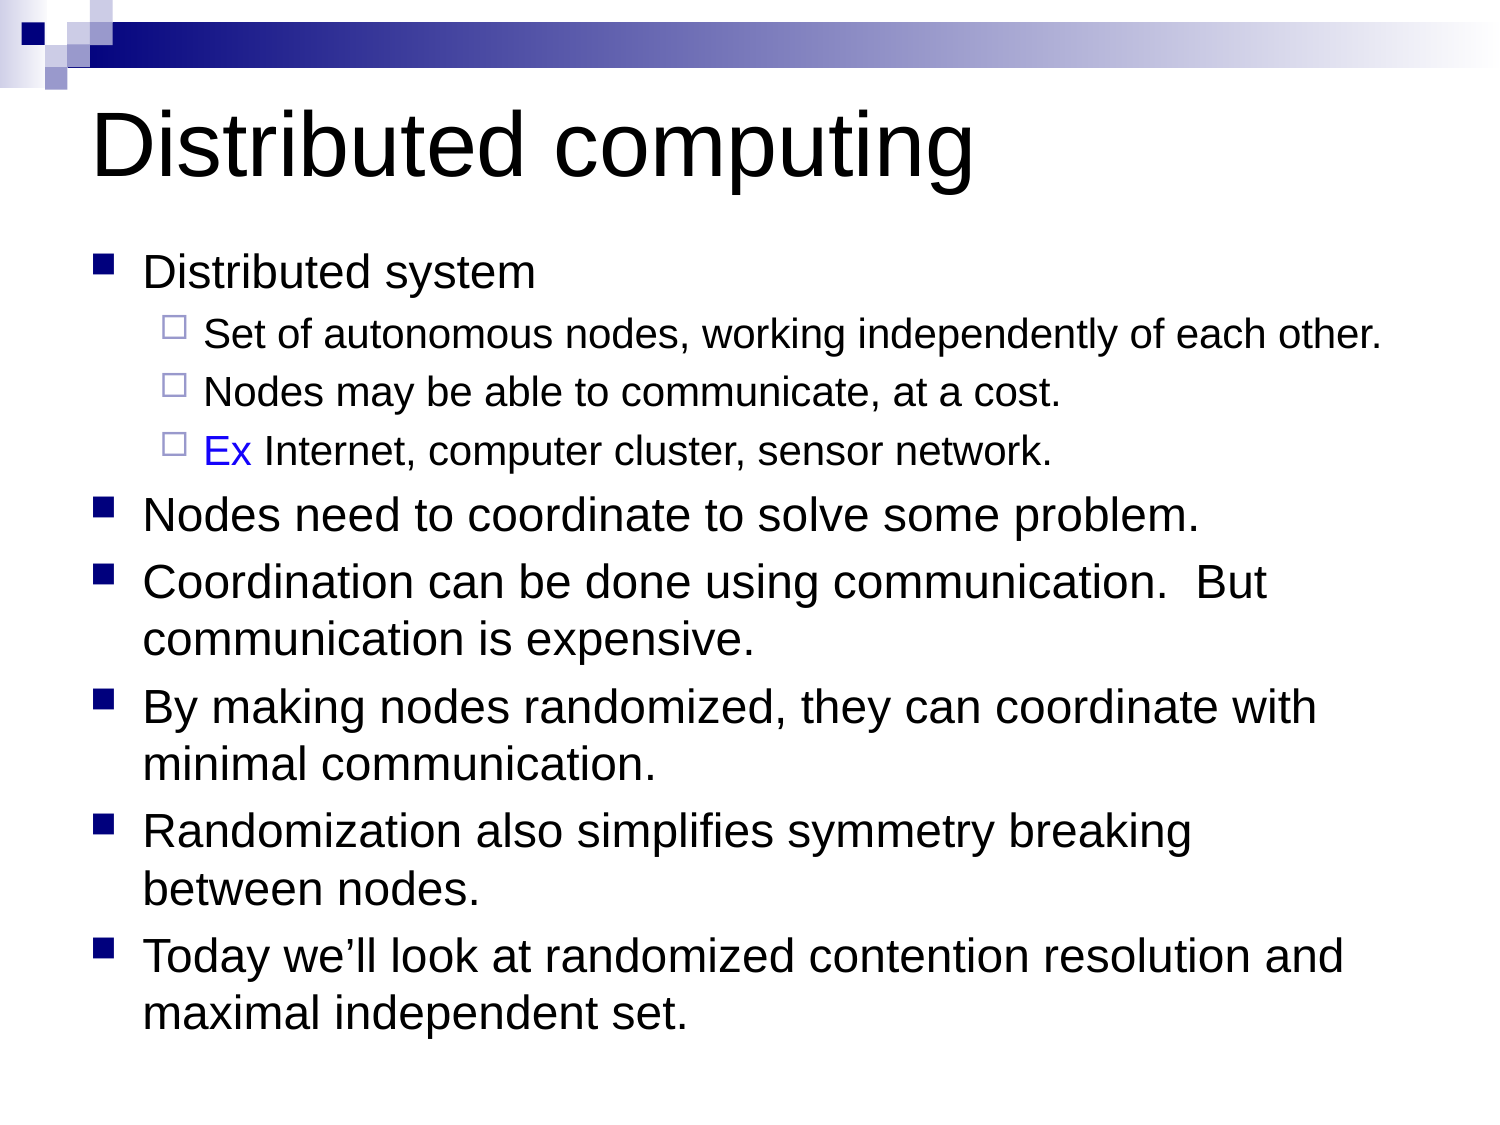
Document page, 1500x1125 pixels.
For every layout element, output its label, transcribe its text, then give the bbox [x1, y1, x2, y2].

list Distributed system Set of autonomous nodes, working independently of each other. Nodes may be able to communicate, at a cost. Ex Internet, computer cluster, sensor network. Nodes need to coordinate to solve some problem. Coordination can be done using communication. But communication is expensive. By making nodes randomized, they can coordinate with minimal communication. Randomization also simplifies symmetry breaking between nodes. Today we’ll look at randomized contention resolution and maximal independent set. [75, 232, 1404, 1066]
title Distributed computing [75, 75, 1425, 205]
